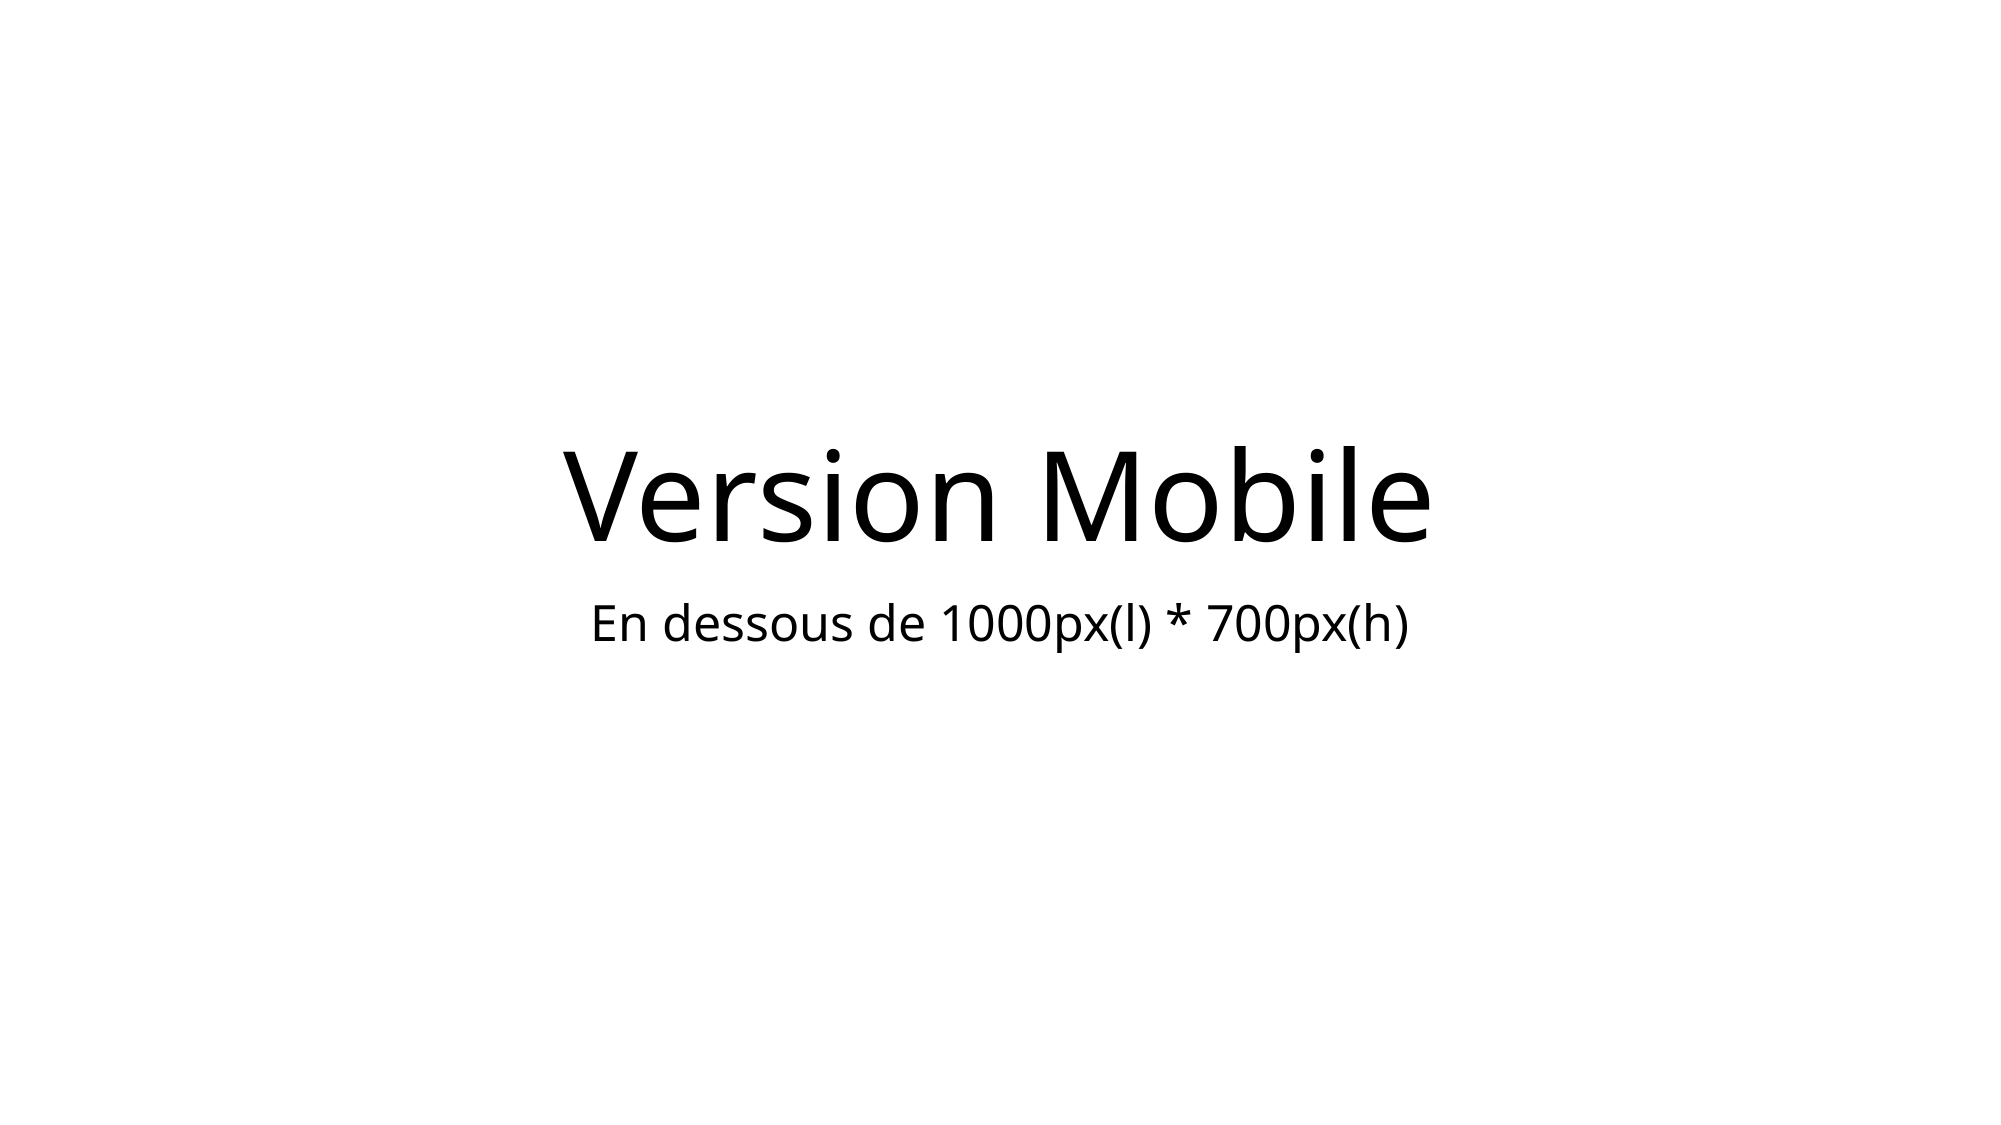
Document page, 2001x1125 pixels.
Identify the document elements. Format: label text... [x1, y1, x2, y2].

subtitle En dessous de 1000px(l) * 700px(h) [249, 590, 1750, 863]
title Version Mobile [249, 184, 1750, 576]
